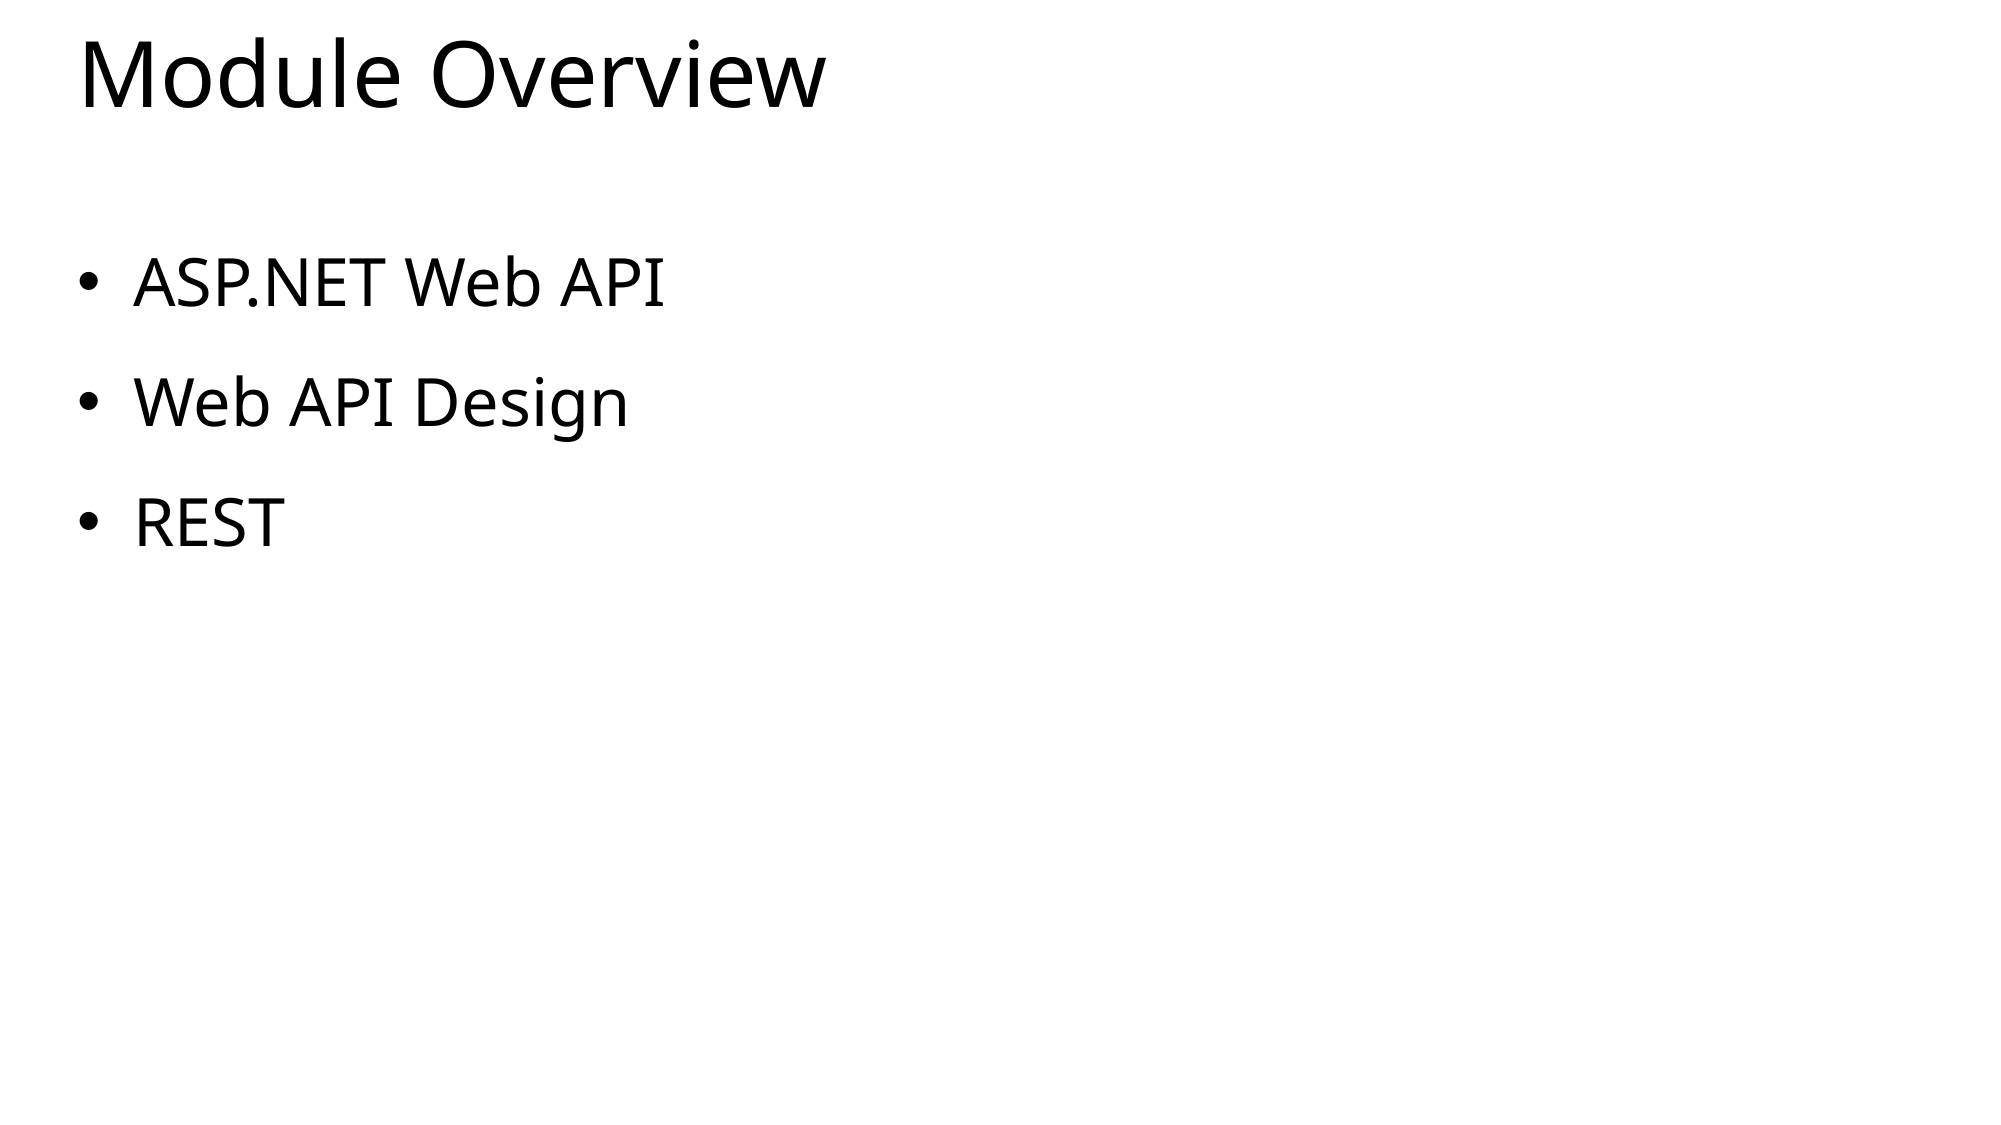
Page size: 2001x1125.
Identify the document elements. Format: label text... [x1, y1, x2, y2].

list ASP.NET Web API Web API Design REST [62, 227, 1953, 1096]
title Module Overview [62, 29, 1953, 205]
